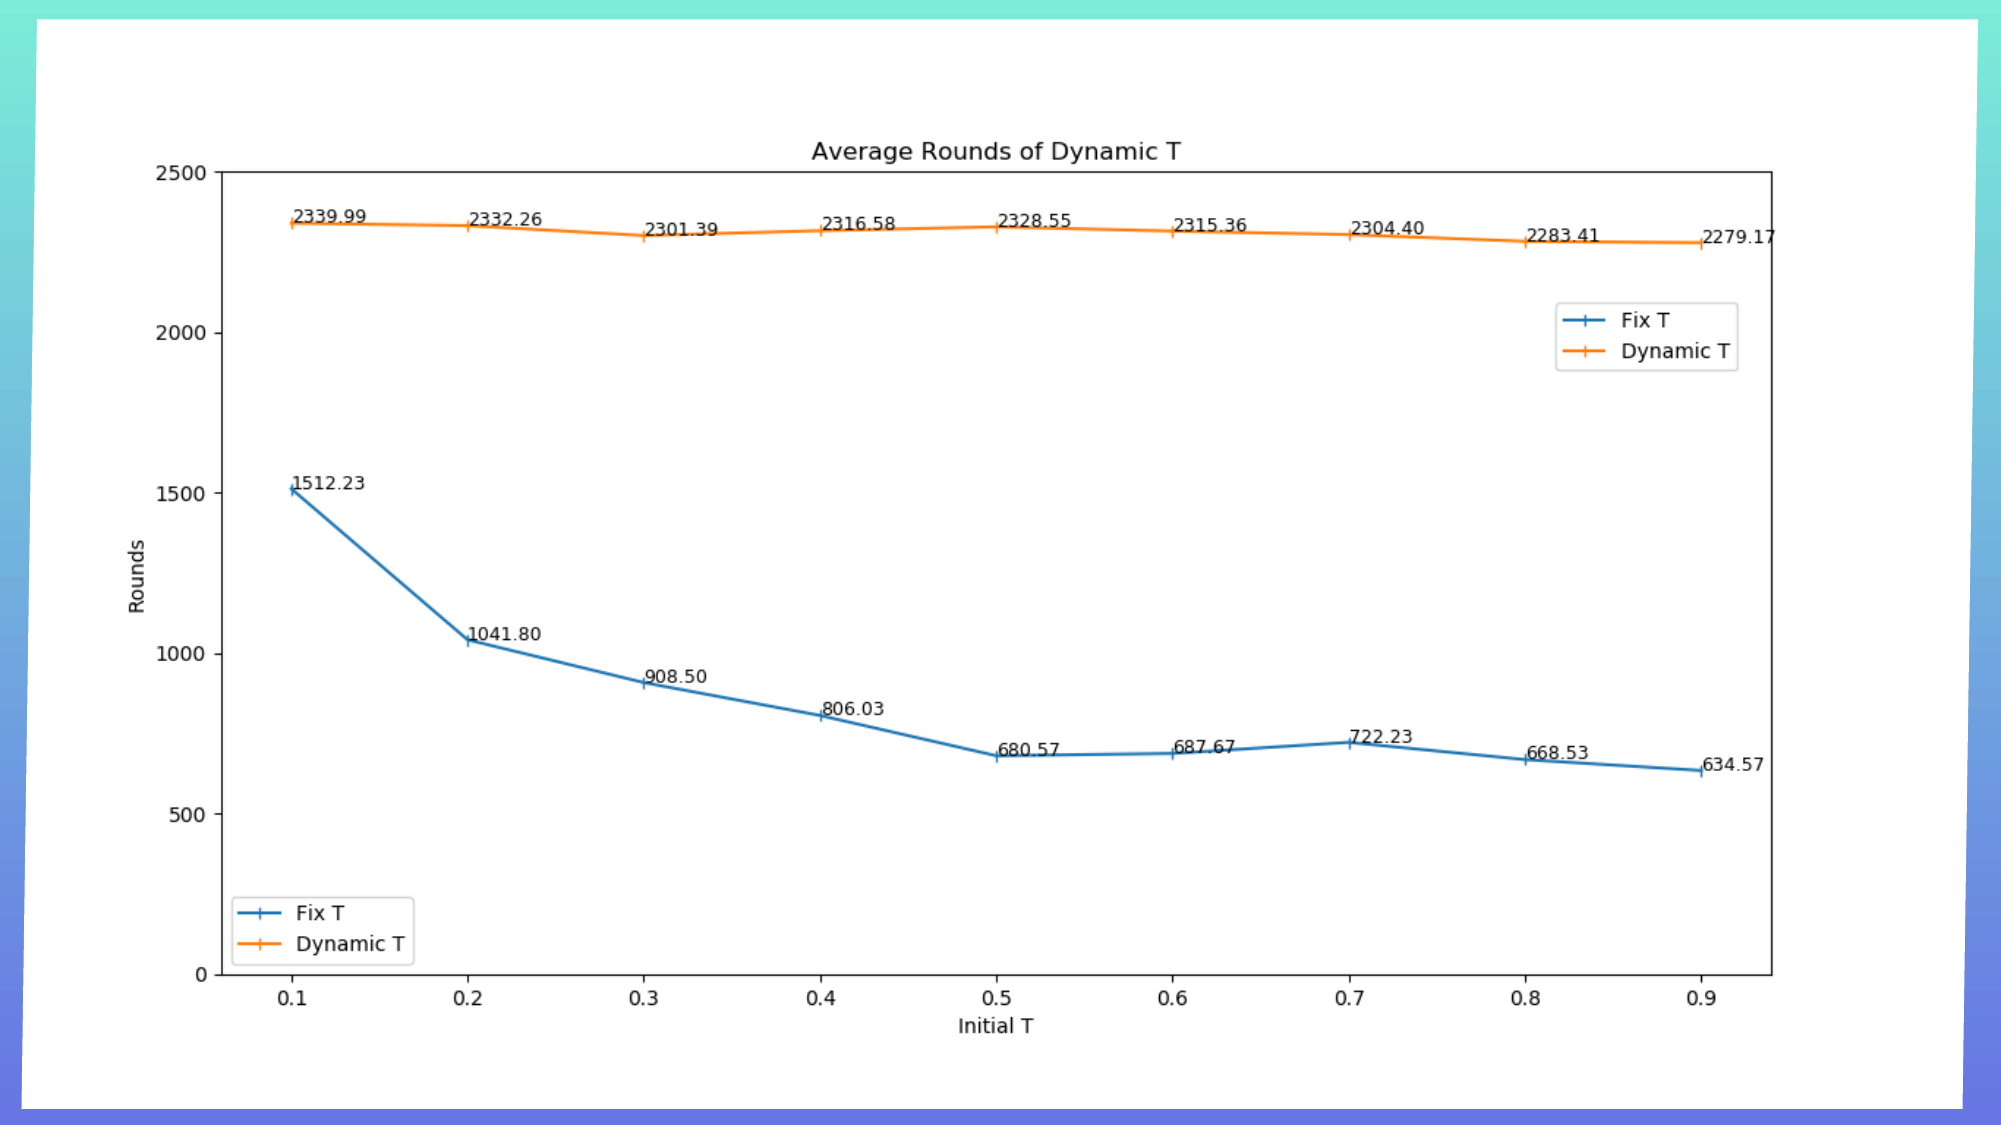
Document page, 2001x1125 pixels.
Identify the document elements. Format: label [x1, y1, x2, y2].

text_box [0, 0, 2000, 1125]
picture [115, 124, 1800, 1043]
